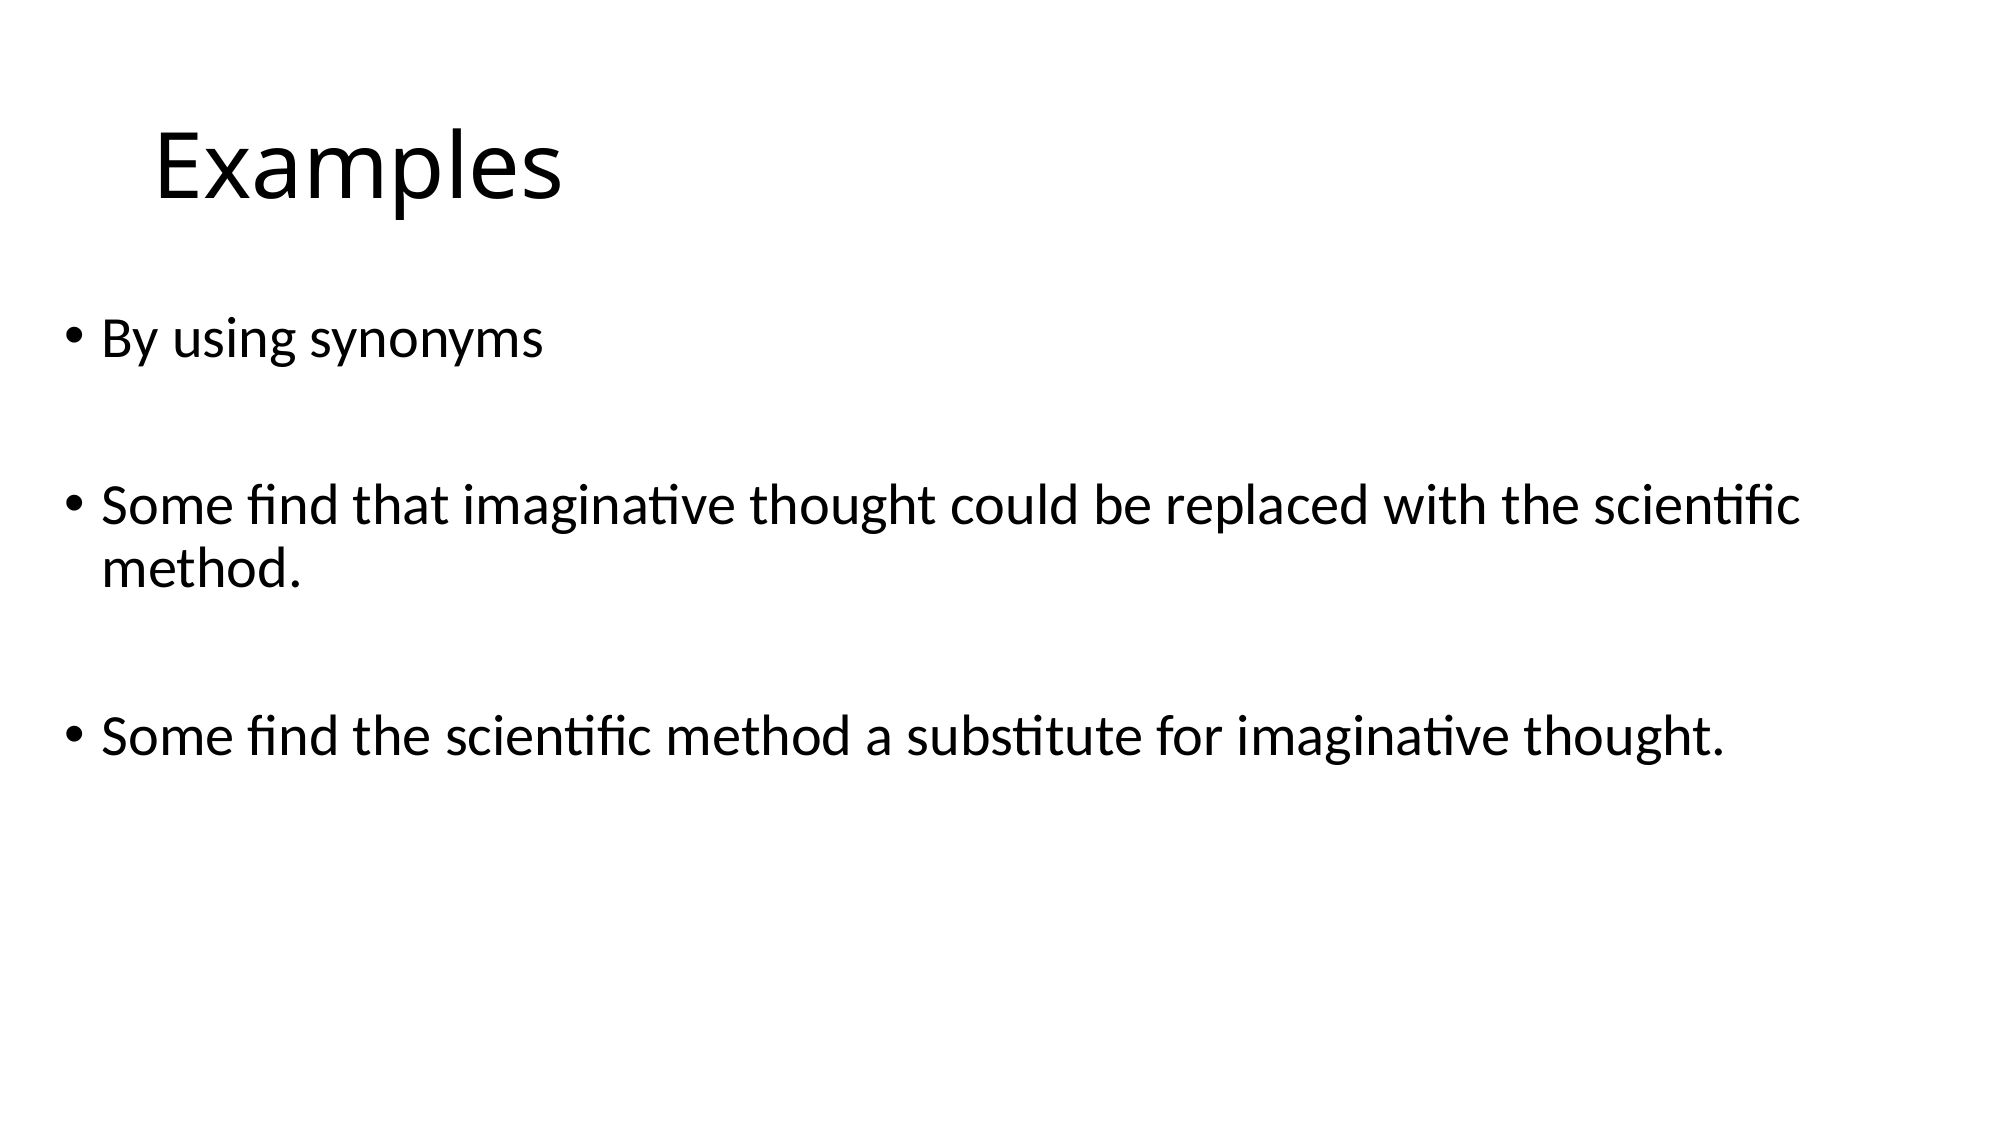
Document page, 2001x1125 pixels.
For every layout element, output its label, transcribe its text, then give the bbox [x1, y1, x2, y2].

list By using synonyms Some find that imaginative thought could be replaced with the scientific method. Some find the scientific method a substitute for imaginative thought. [49, 299, 1939, 1014]
title Examples [137, 59, 1863, 278]
